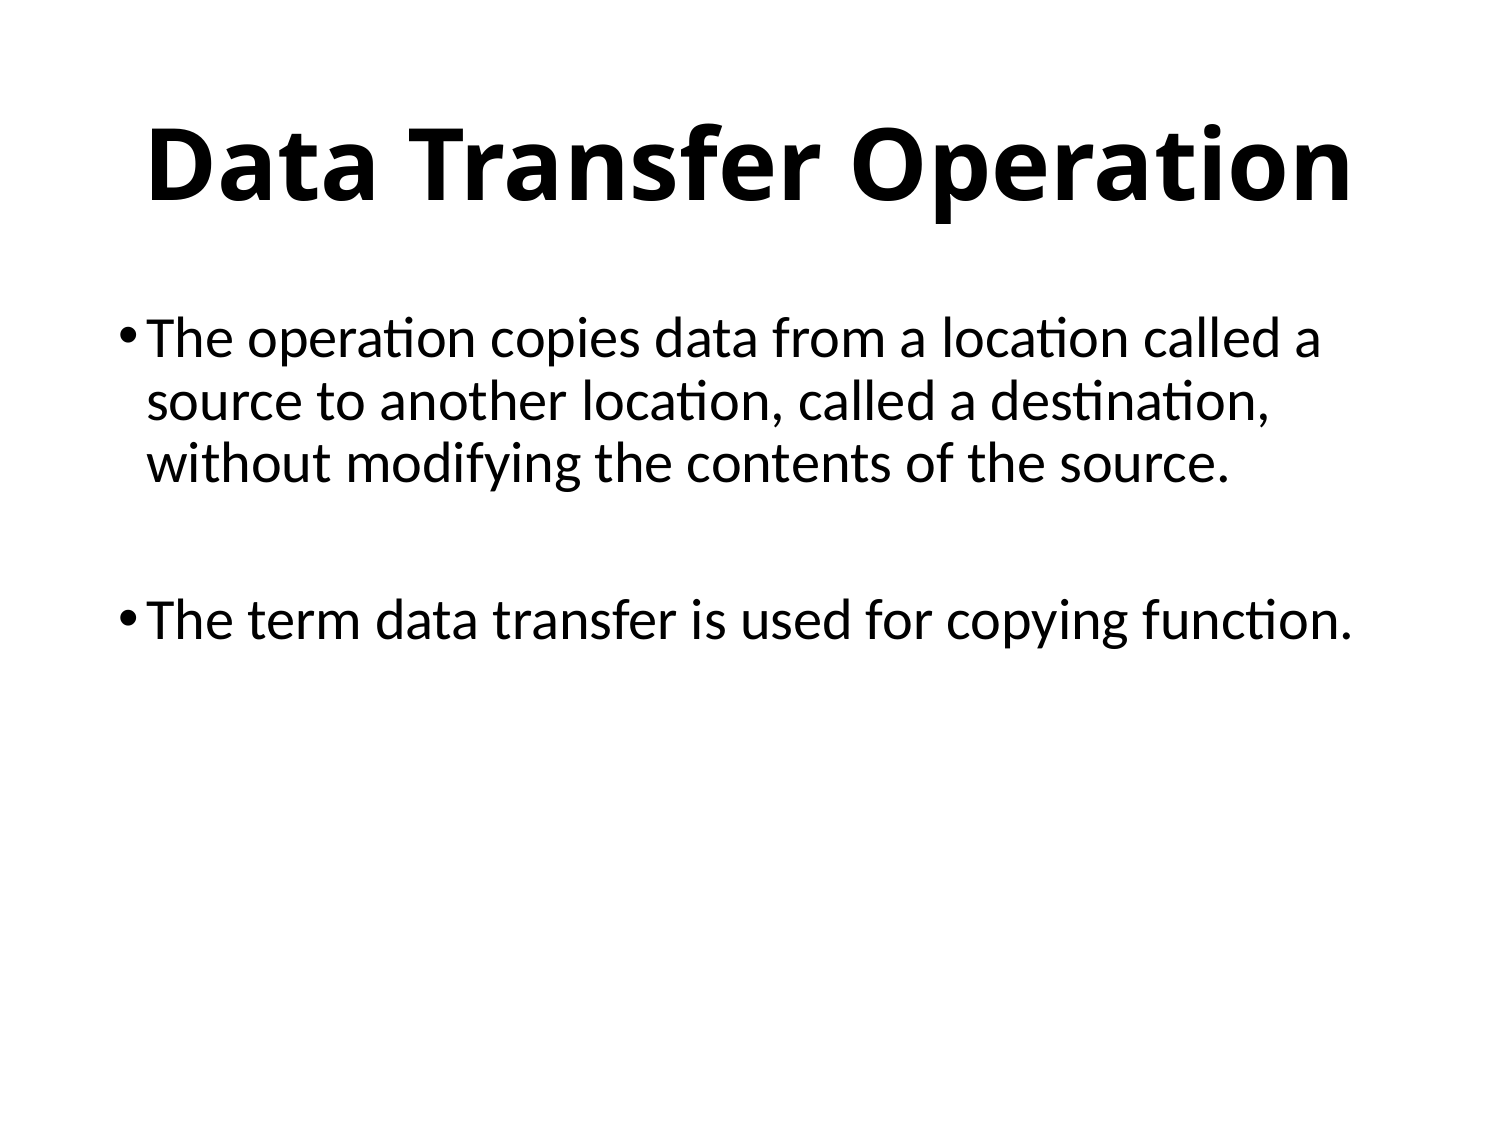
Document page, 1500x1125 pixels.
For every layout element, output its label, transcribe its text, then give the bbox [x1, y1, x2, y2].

title Data Transfer Operation [103, 59, 1397, 278]
list The operation copies data from a location called a source to another location, called a destination, without modifying the contents of the source. The term data transfer is used for copying function. [103, 299, 1397, 1014]
